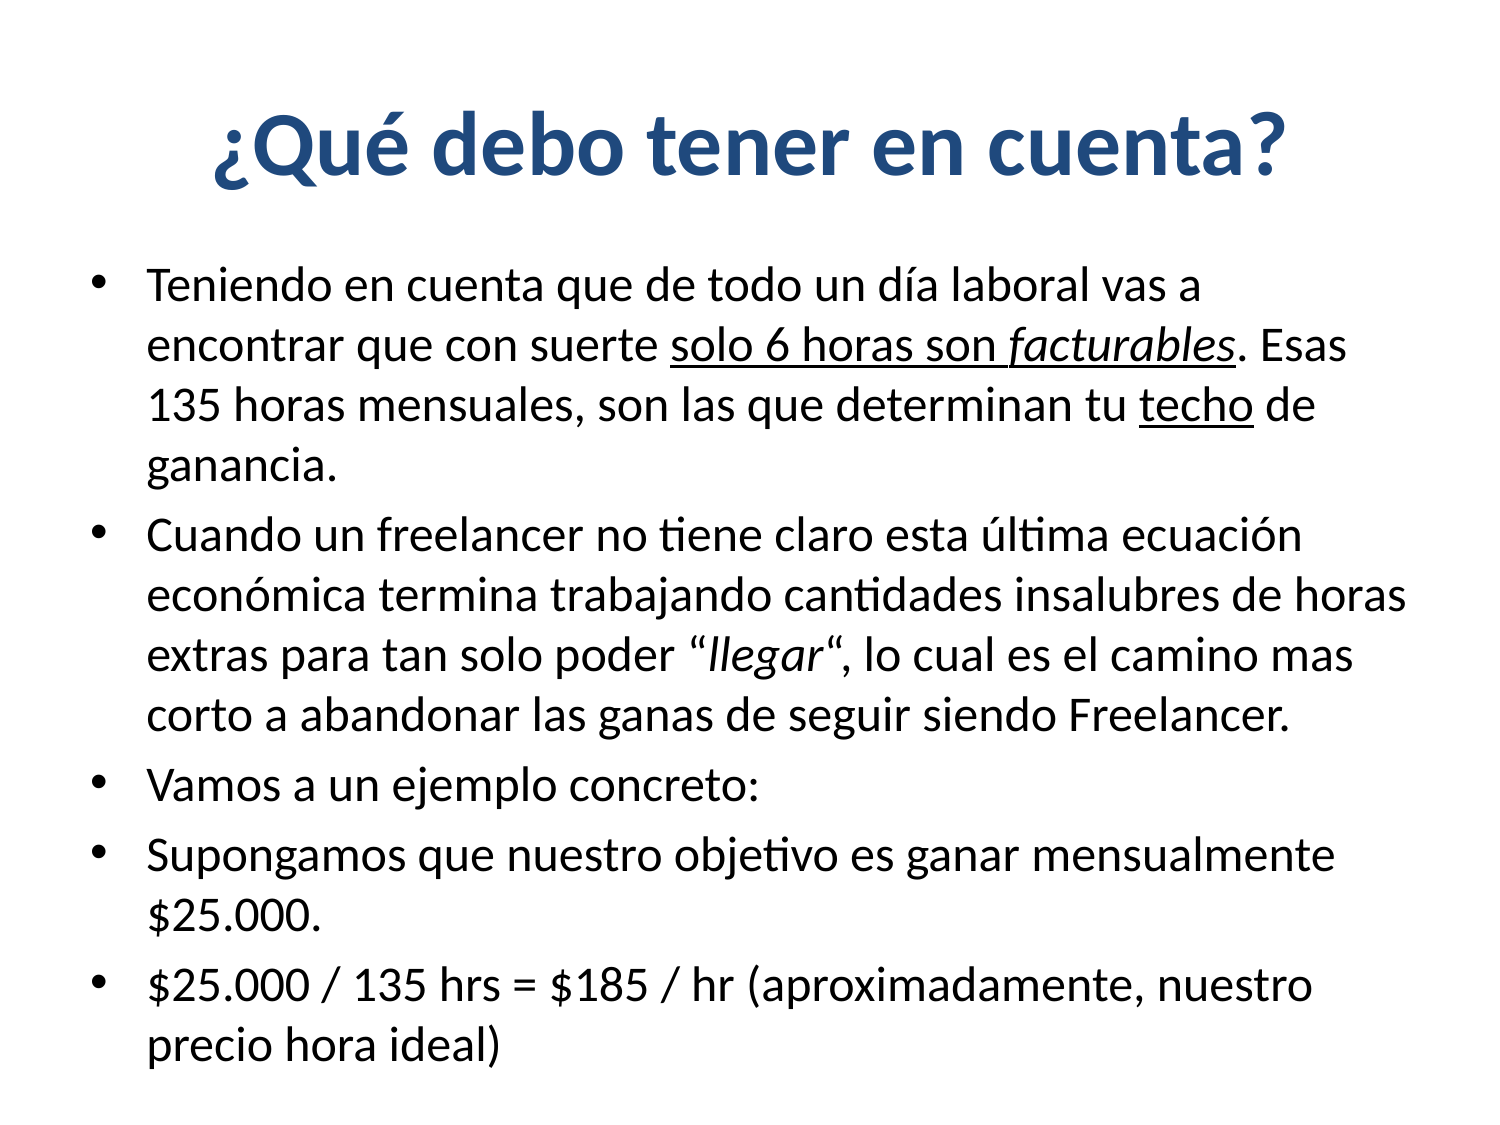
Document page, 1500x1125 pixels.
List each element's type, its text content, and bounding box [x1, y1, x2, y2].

list Teniendo en cuenta que de todo un día laboral vas a encontrar que con suerte solo 6 horas son facturables. Esas 135 horas mensuales, son las que determinan tu techo de ganancia. Cuando un freelancer no tiene claro esta última ecuación económica termina trabajando cantidades insalubres de horas extras para tan solo poder “llegar“, lo cual es el camino mas corto a abandonar las ganas de seguir siendo Freelancer. Vamos a un ejemplo concreto: Supongamos que nuestro objetivo es ganar mensualmente $25.000. $25.000 / 135 hrs = $185 / hr (aproximadamente, nuestro precio hora ideal) [75, 243, 1425, 1106]
title ¿Qué debo tener en cuenta? [0, 45, 1500, 233]
